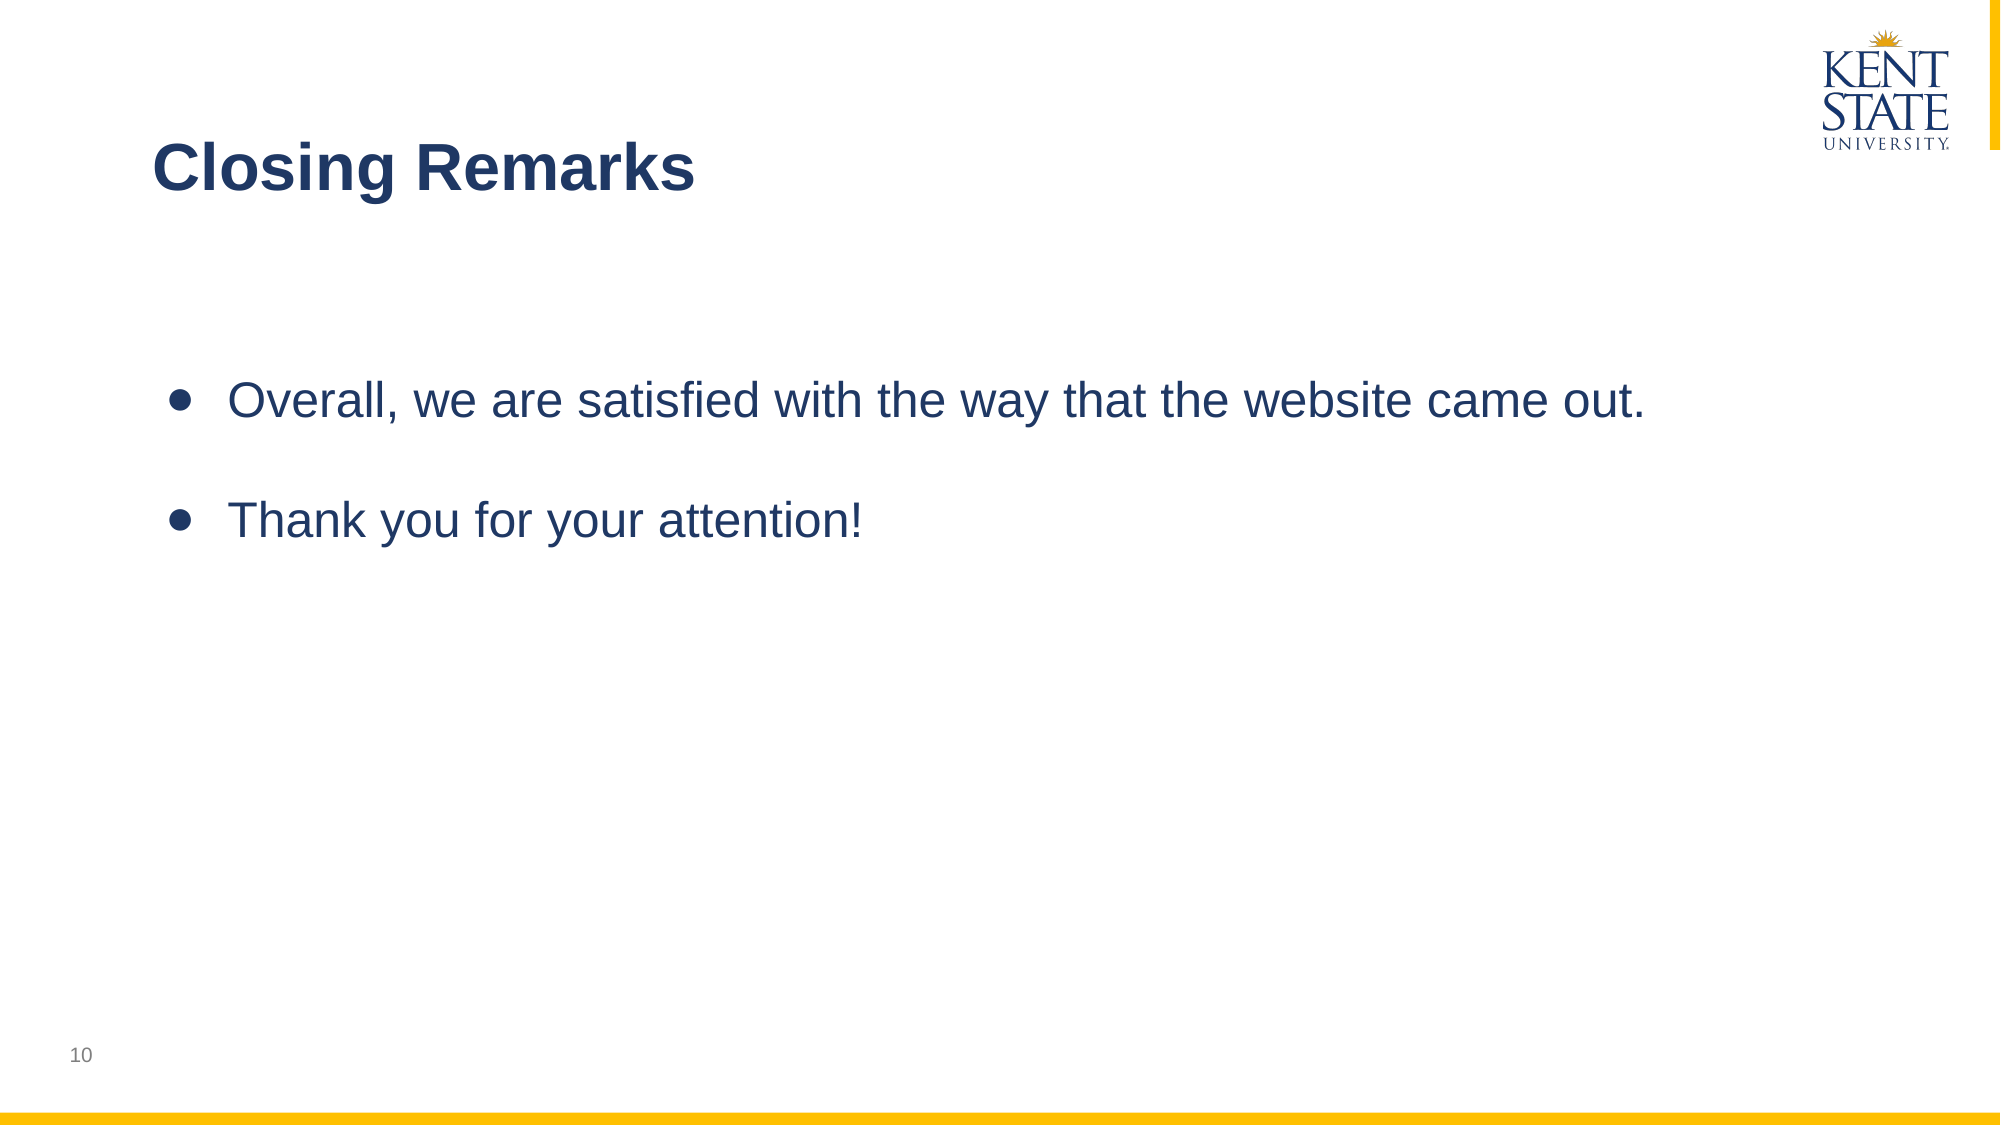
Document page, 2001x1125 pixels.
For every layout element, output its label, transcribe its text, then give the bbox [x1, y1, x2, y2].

title Closing Remarks [137, 59, 1863, 278]
list Overall, we are satisfied with the way that the website came out. Thank you for your attention! [137, 299, 1863, 1014]
picture [1817, 26, 1955, 155]
